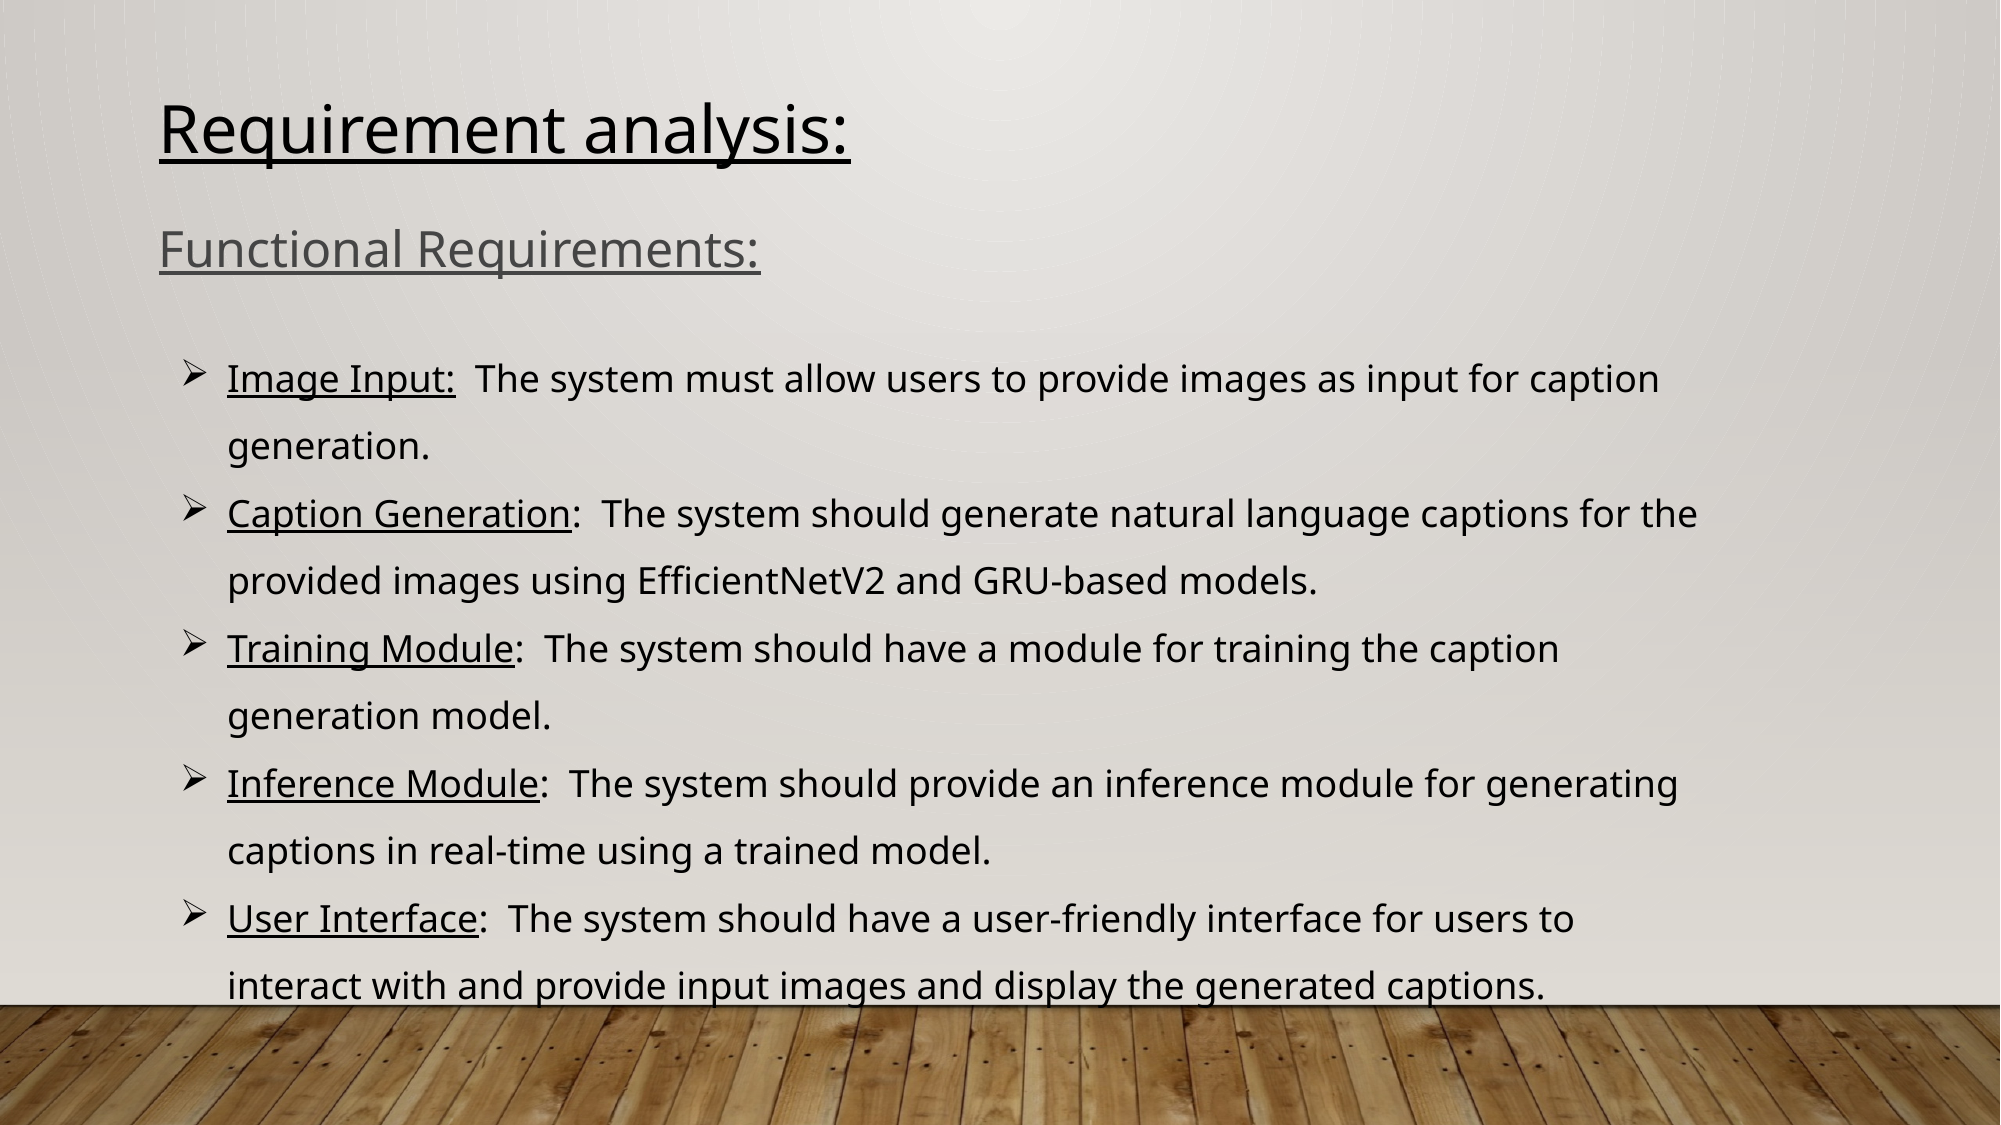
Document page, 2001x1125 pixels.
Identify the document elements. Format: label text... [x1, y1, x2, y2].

text_box Image Input: The system must allow users to provide images as input for caption generation. Caption Generation: The system should generate natural language captions for the provided images using EfficientNetV2 and GRU-based models. Training Module: The system should have a module for training the caption generation model. Inference Module: The system should provide an inference module for generating captions in real-time using a trained model. User Interface: The system should have a user-friendly interface for users to interact with and provide input images and display the generated captions. [165, 324, 1732, 1015]
text_box Requirement analysis: [143, 79, 972, 175]
text_box Functional Requirements: [143, 209, 1230, 285]
picture [0, 1005, 2000, 1125]
